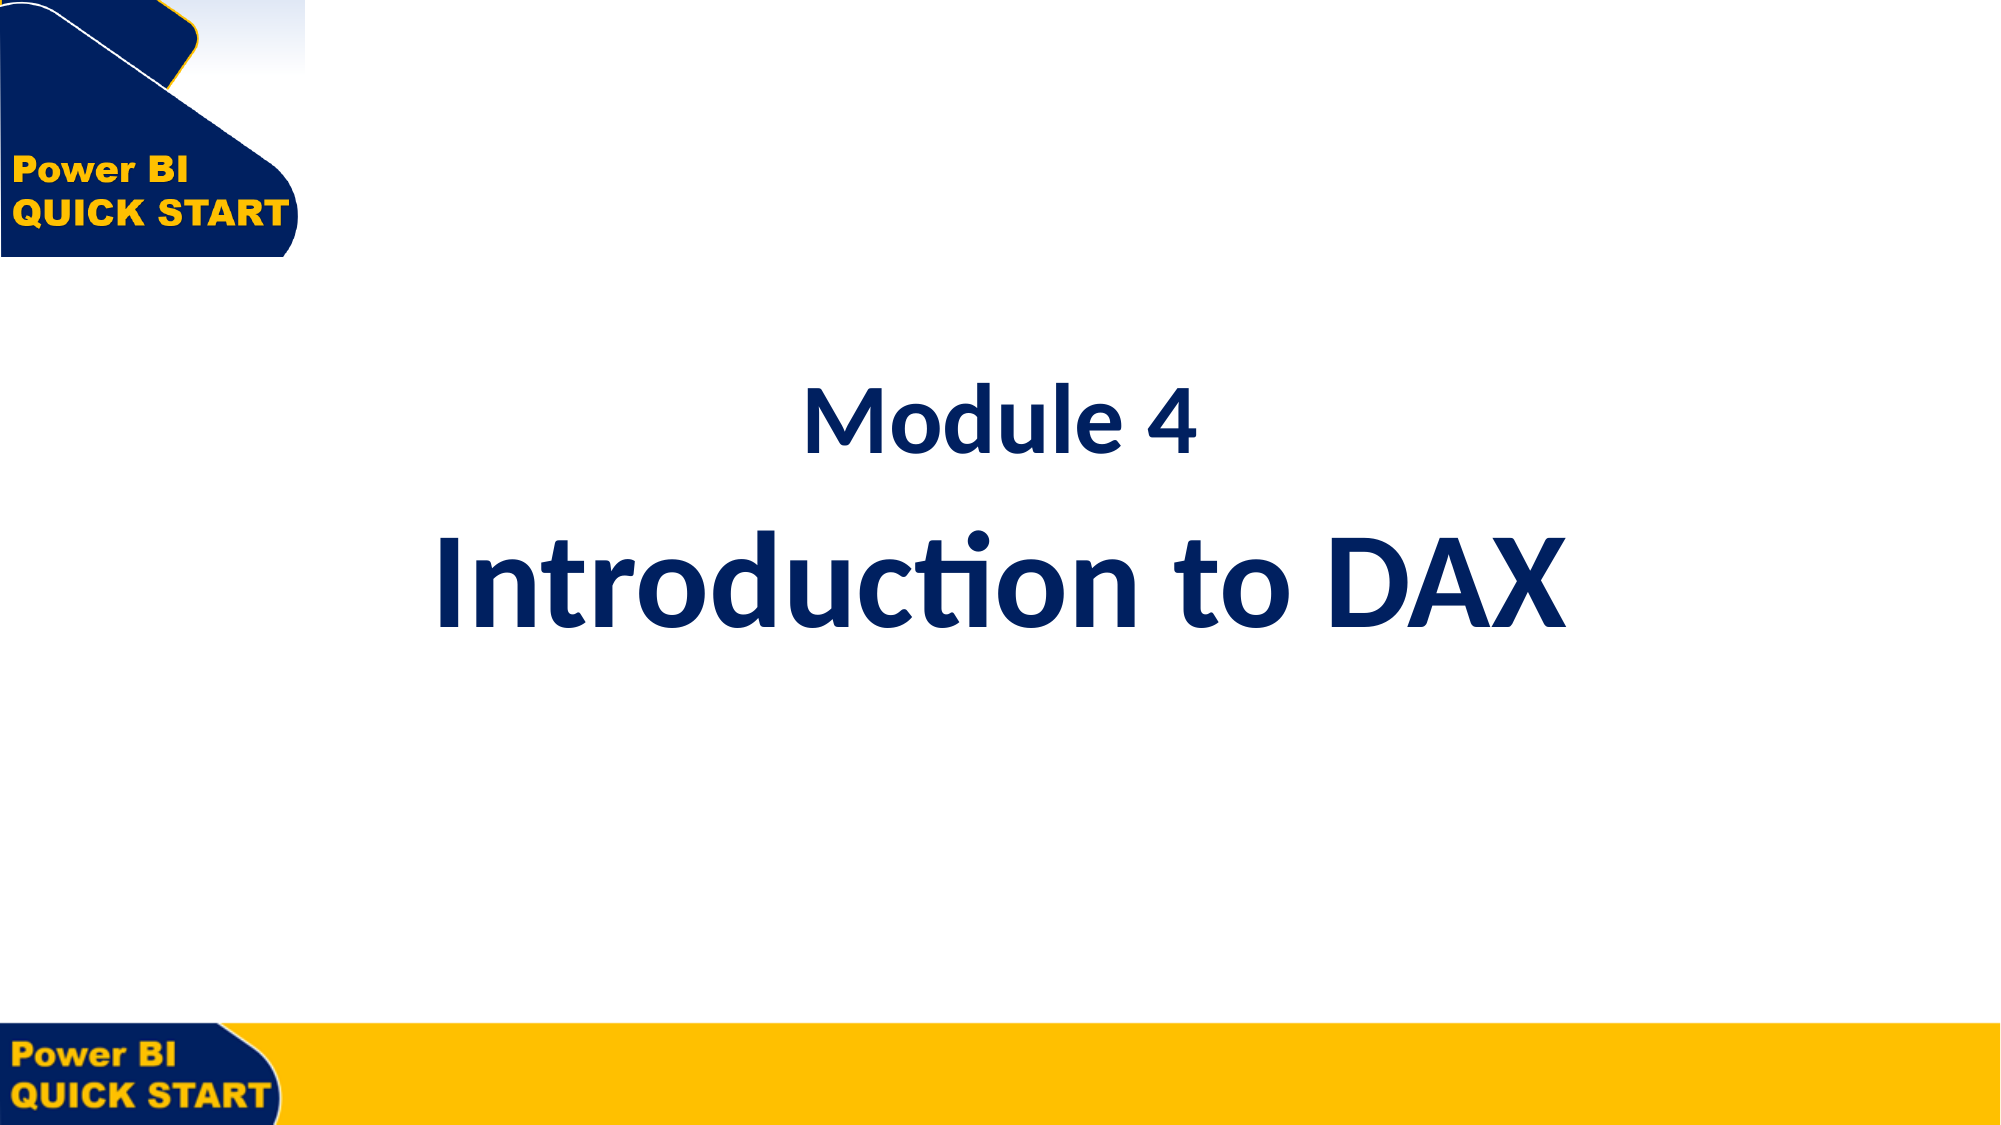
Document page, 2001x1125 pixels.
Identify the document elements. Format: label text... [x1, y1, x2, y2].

picture [0, 0, 2001, 1125]
text_box Introduction to DAX [0, 482, 2000, 663]
text_box Module 4 [0, 345, 2000, 481]
